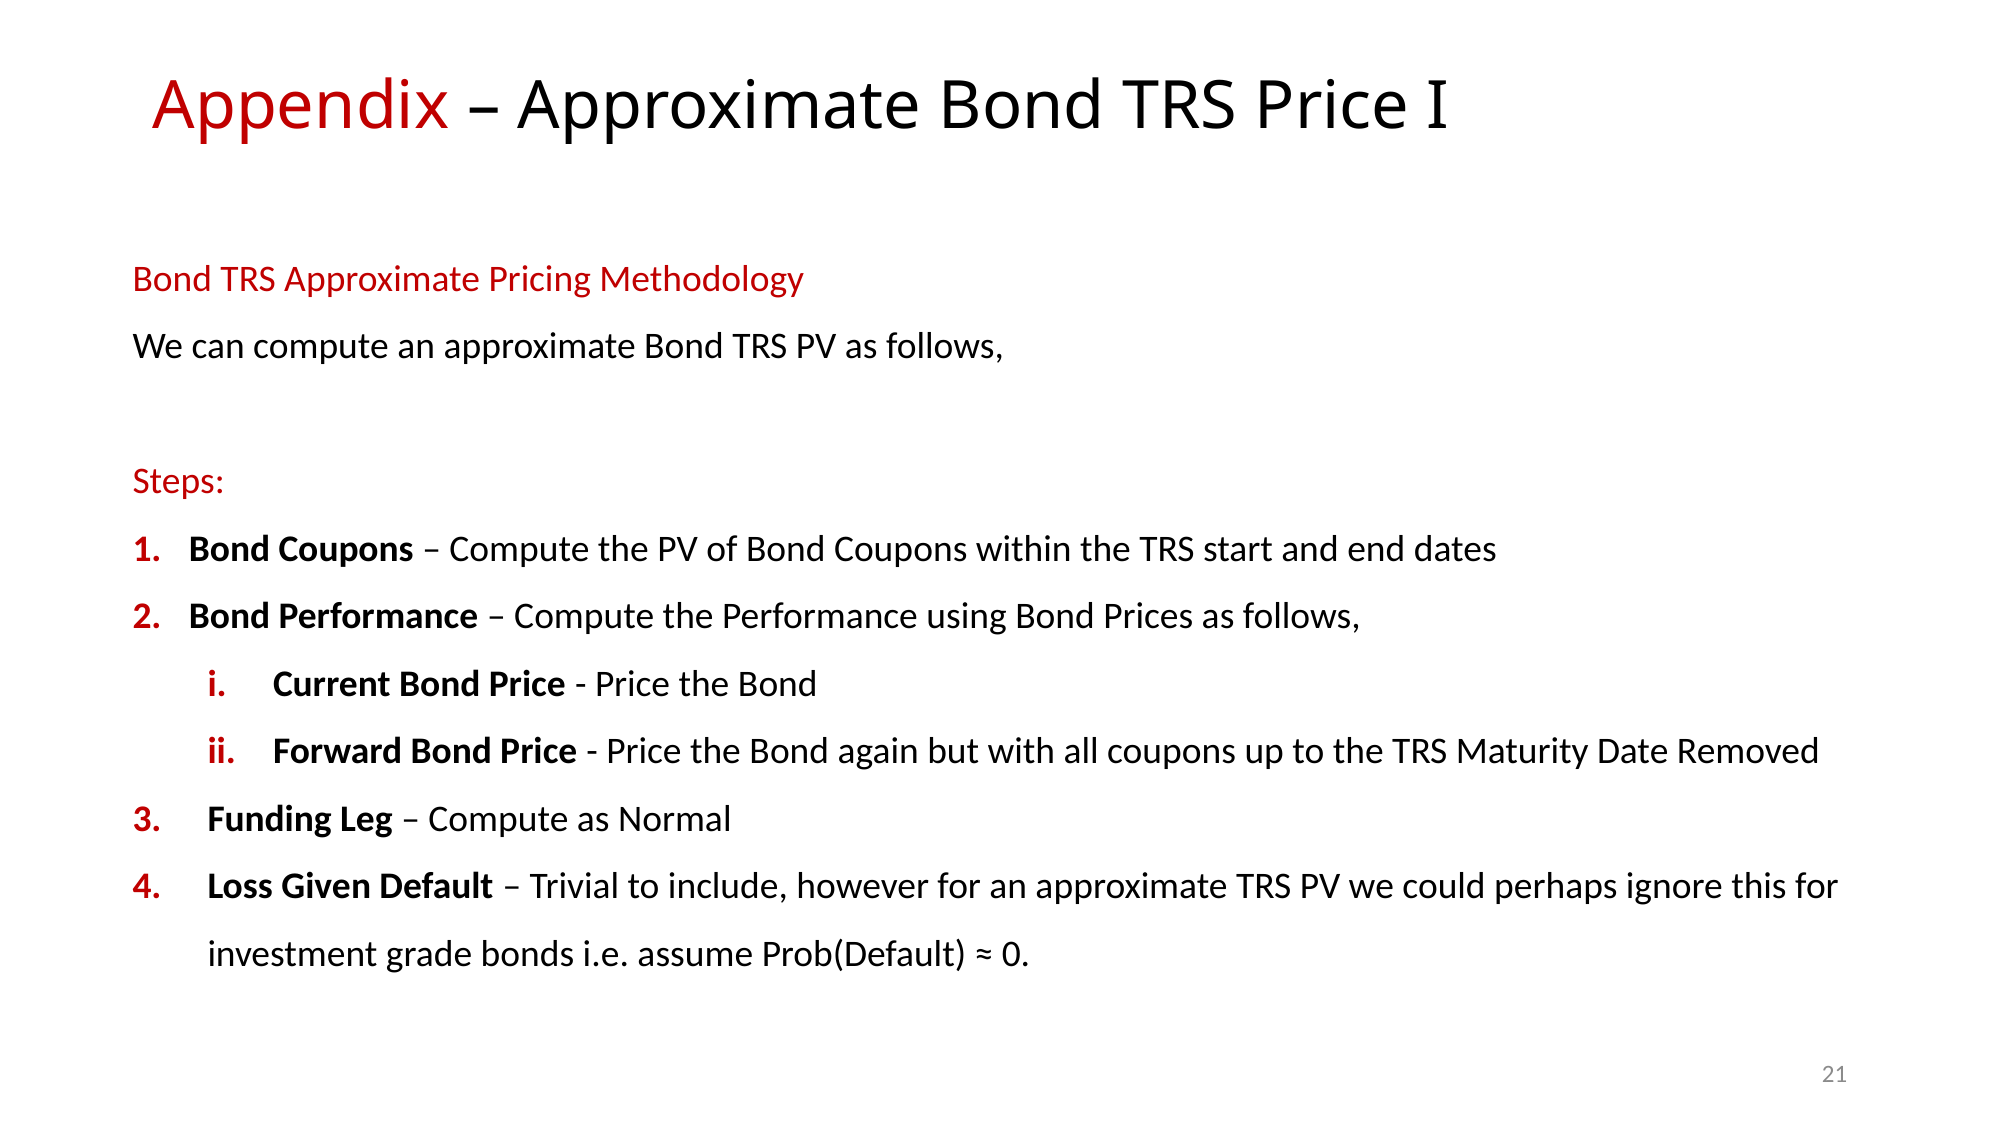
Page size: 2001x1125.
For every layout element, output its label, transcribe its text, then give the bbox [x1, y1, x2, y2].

text_box Bond TRS Approximate Pricing Methodology We can compute an approximate Bond TRS PV as follows, Steps: Bond Coupons – Compute the PV of Bond Coupons within the TRS start and end dates Bond Performance – Compute the Performance using Bond Prices as follows, Current Bond Price - Price the Bond Forward Bond Price - Price the Bond again but with all coupons up to the TRS Maturity Date Removed Funding Leg – Compute as Normal Loss Given Default – Trivial to include, however for an approximate TRS PV we could perhaps ignore this for investment grade bonds i.e. assume Prob(Default) ≈ 0. [117, 223, 1883, 1049]
slide_number 20 [1412, 1049, 1863, 1103]
title Appendix – Approximate Bond TRS Price I [137, 59, 1863, 155]
